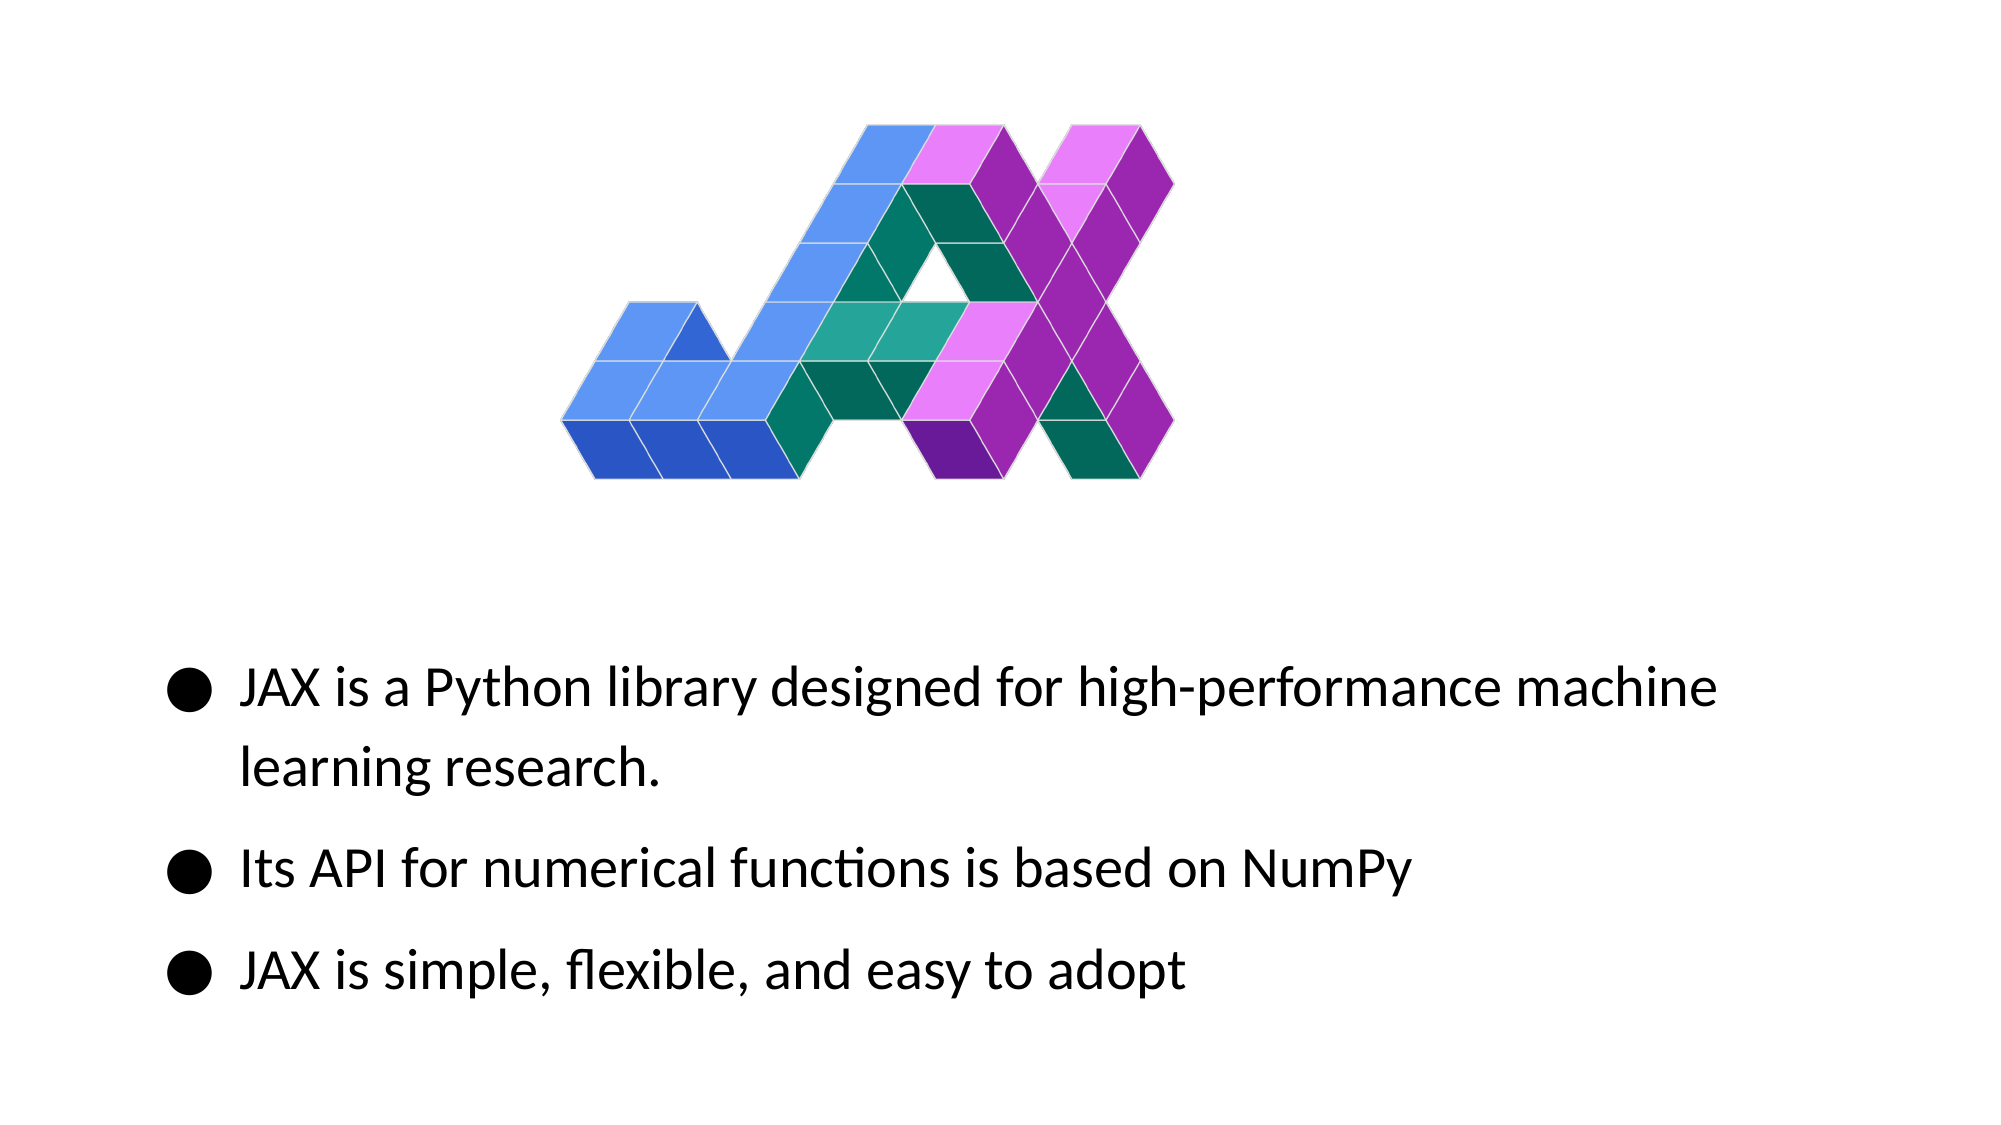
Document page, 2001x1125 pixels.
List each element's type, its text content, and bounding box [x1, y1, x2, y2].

list JAX is a Python library designed for high-performance machine learning research. Its API for numerical functions is based on NumPy JAX is simple, flexible, and easy to adopt [124, 107, 1863, 1014]
picture [560, 124, 1175, 480]
